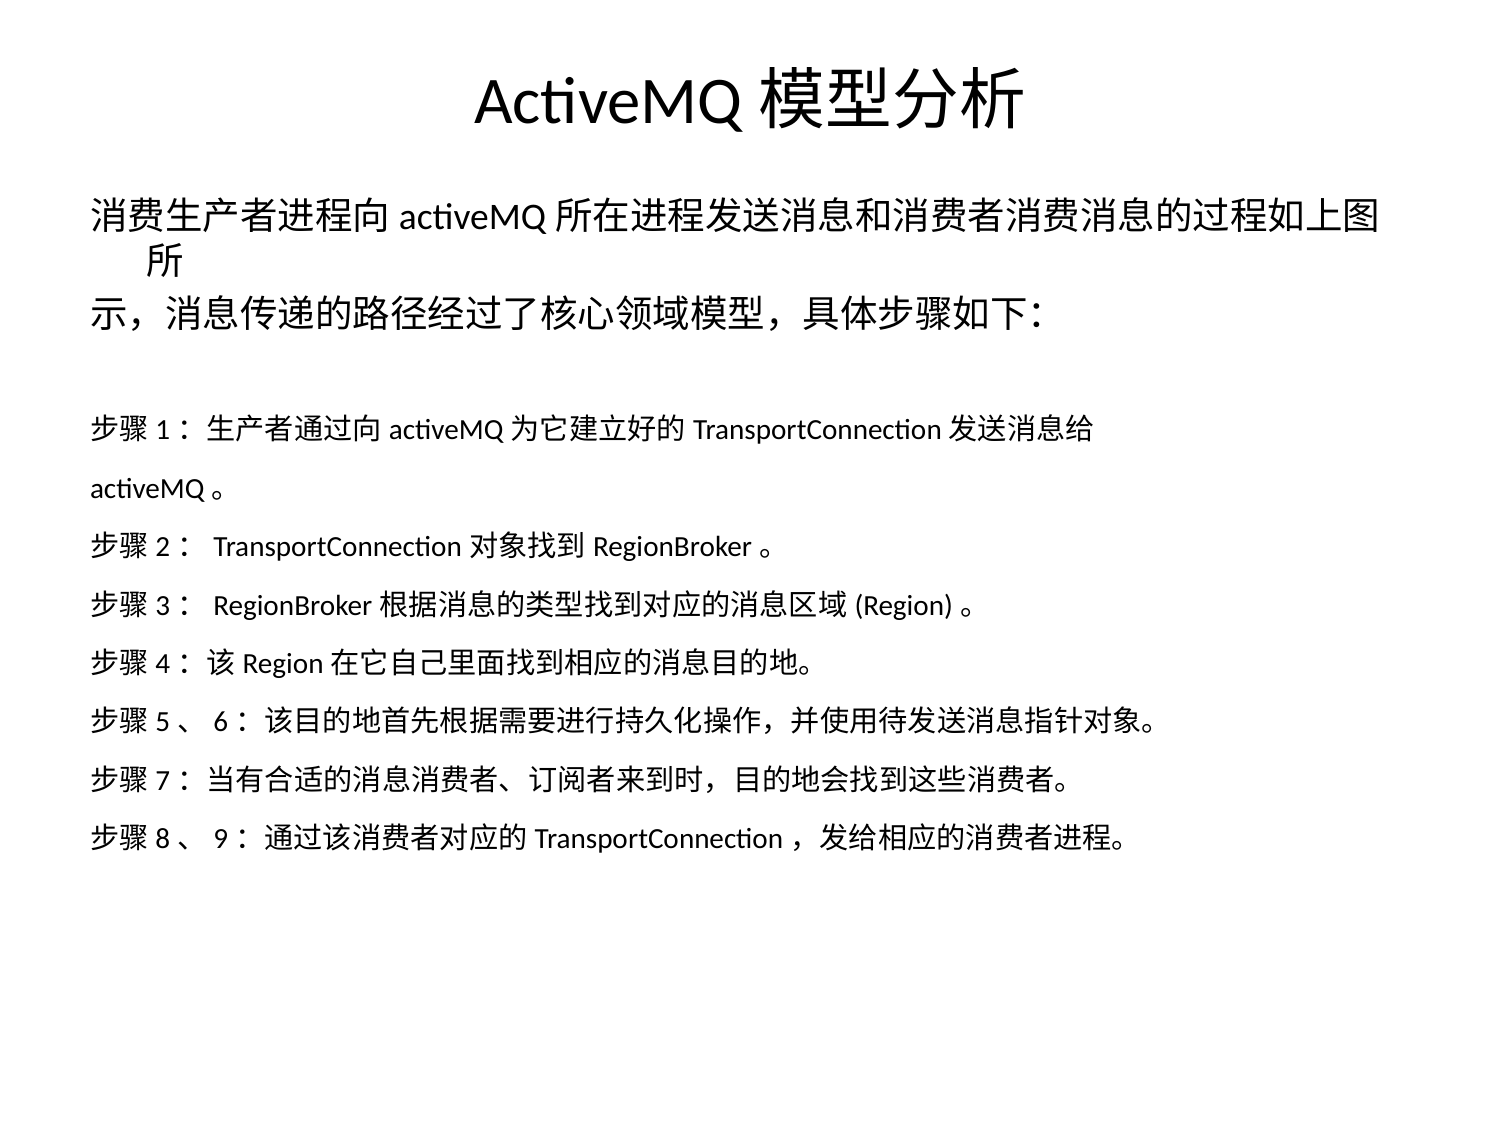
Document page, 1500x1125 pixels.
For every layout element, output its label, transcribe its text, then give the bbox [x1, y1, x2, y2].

title ActiveMQ模型分析 [75, 45, 1425, 149]
list 消费生产者进程向activeMQ所在进程发送消息和消费者消费消息的过程如上图所 示，消息传递的路径经过了核心领域模型，具体步骤如下： 步骤1：生产者通过向activeMQ为它建立好的TransportConnection发送消息给 activeMQ。 步骤2：TransportConnection对象找到RegionBroker。 步骤3：RegionBroker根据消息的类型找到对应的消息区域(Region)。 步骤4：该Region在它自己里面找到相应的消息目的地。 步骤5、6：该目的地首先根据需要进行持久化操作，并使用待发送消息指针对象。 步骤7：当有合适的消息消费者、订阅者来到时，目的地会找到这些消费者。 步骤8、9：通过该消费者对应的TransportConnection，发给相应的消费者进程。 [75, 184, 1425, 1005]
